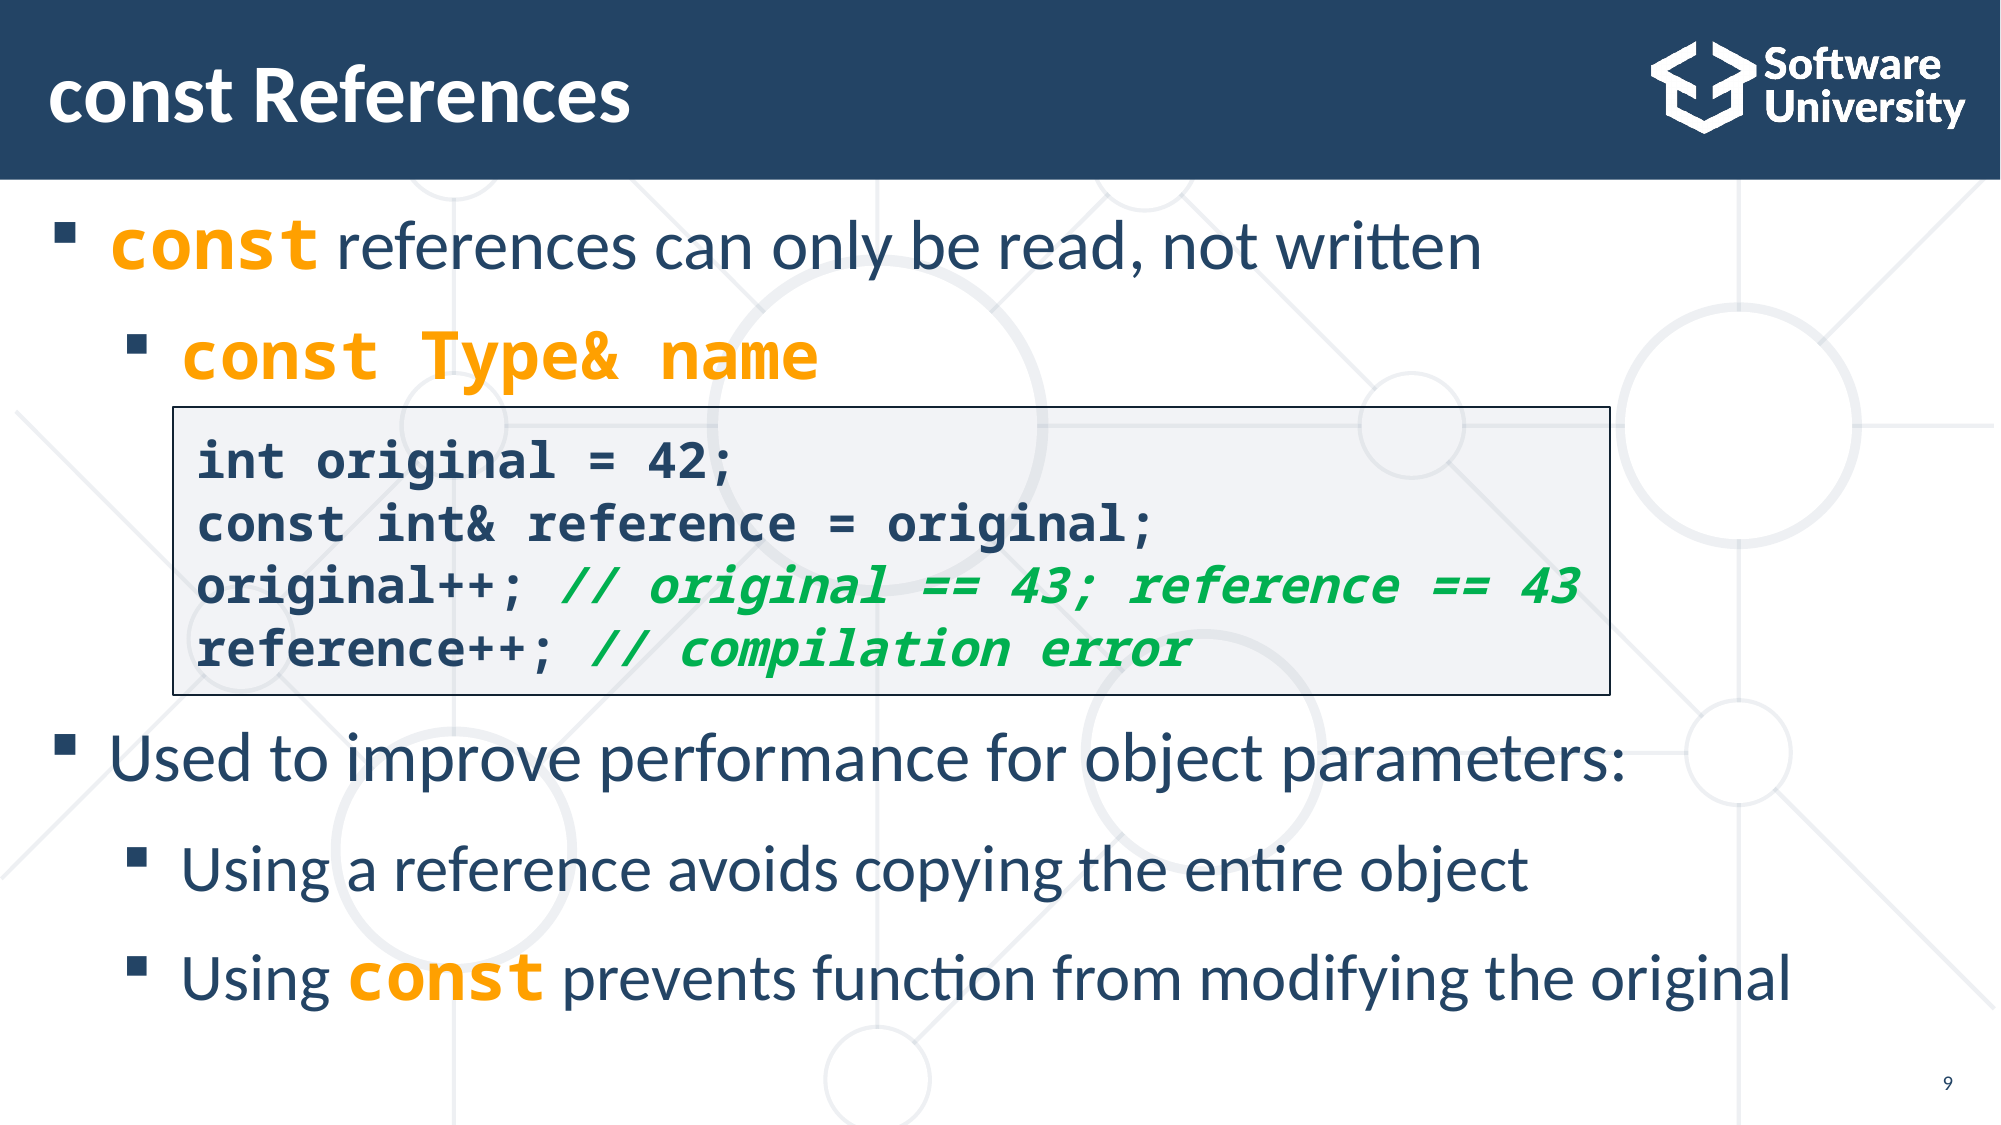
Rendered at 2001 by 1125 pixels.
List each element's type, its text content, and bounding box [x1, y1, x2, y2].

list const references can only be read, not written const Type& name Used to improve performance for object parameters: Using a reference avoids copying the entire object Using const prevents function from modifying the original [31, 188, 1969, 1103]
text_box int original = 42; const int& reference = original; original++; // original == 43; reference == 43 reference++; // compilation error [173, 407, 1611, 695]
title const References [31, 16, 1625, 162]
picture [1651, 41, 1966, 134]
